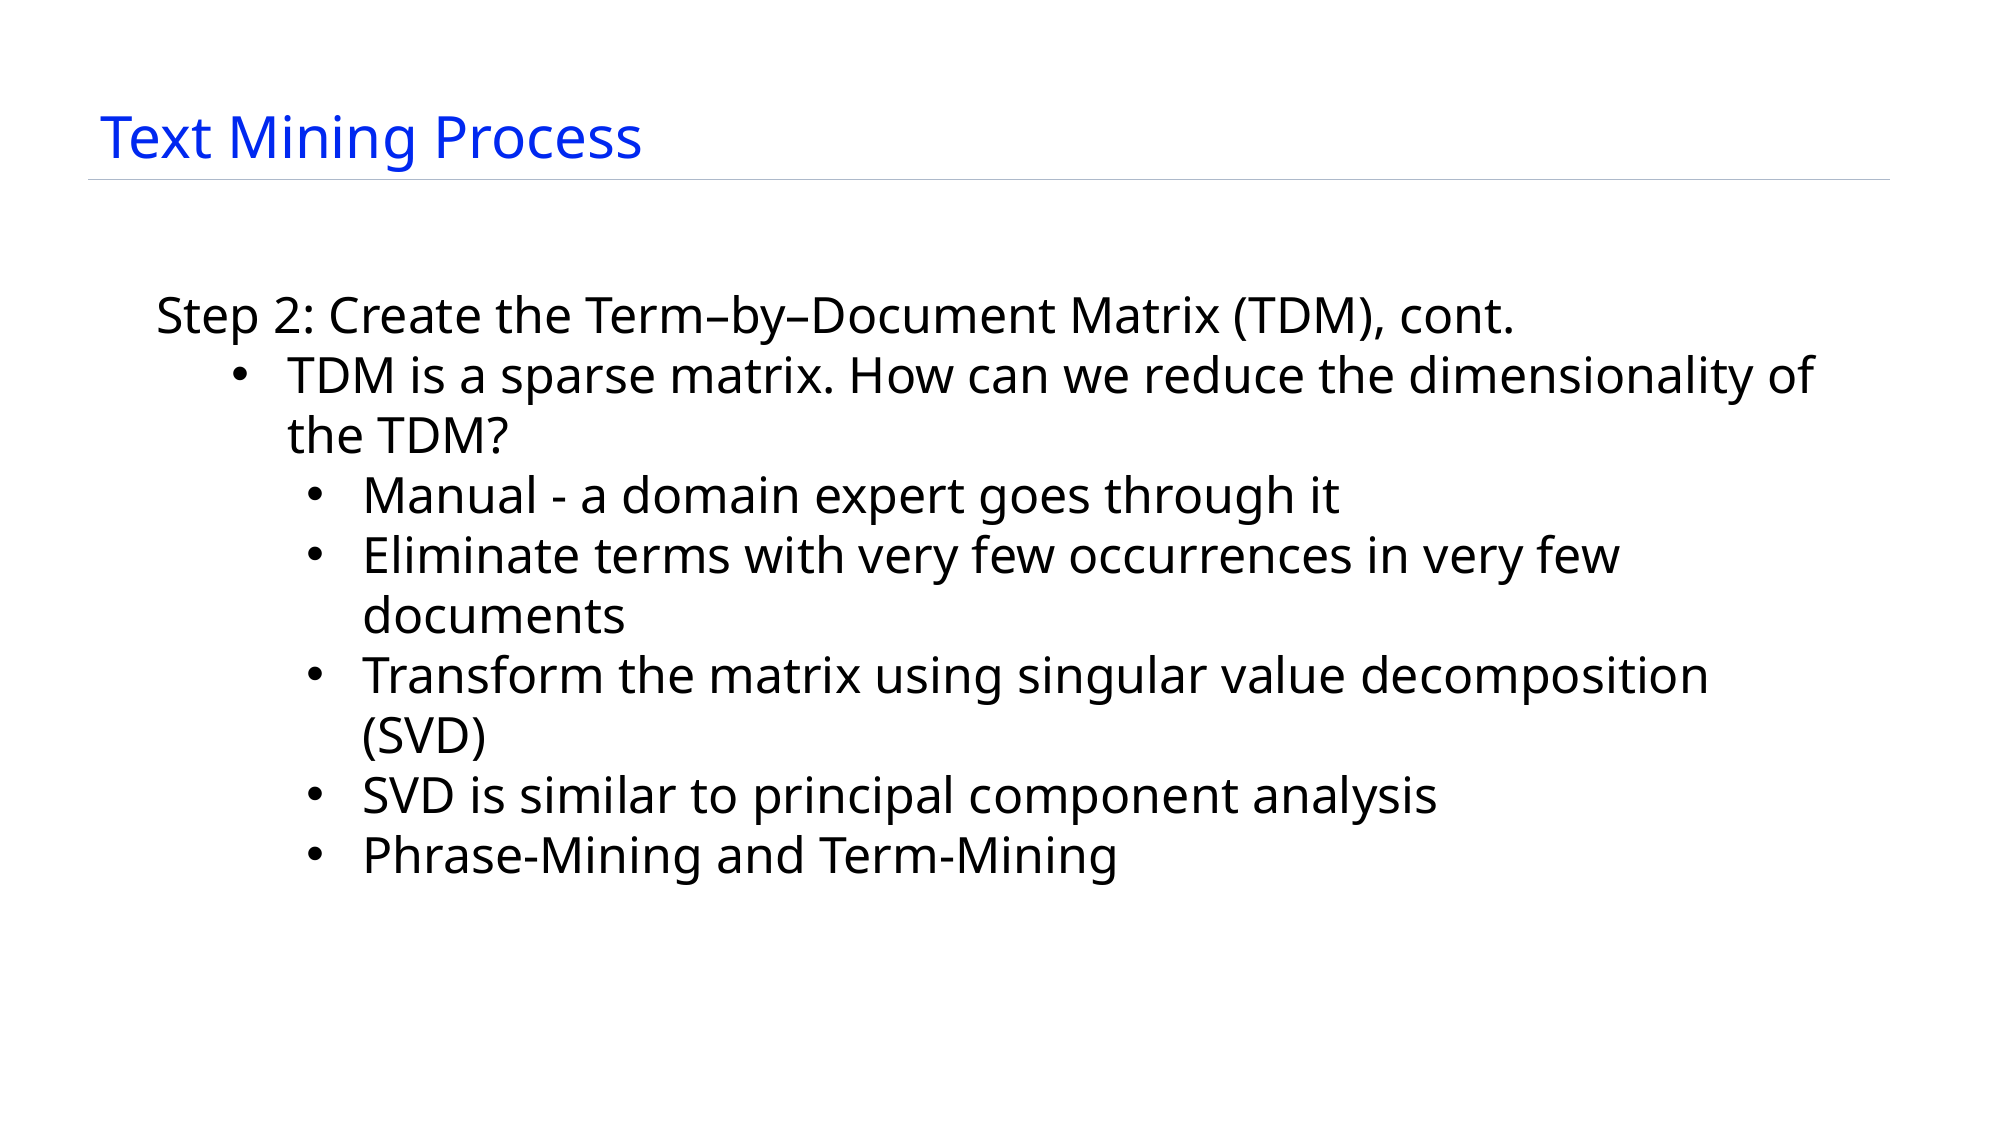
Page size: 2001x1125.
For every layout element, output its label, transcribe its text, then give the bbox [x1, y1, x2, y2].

text_box Step 2: Create the Term–by–Document Matrix (TDM), cont. TDM is a sparse matrix. How can we reduce the dimensionality of the TDM? Manual - a domain expert goes through it Eliminate terms with very few occurrences in very few documents Transform the matrix using singular value decomposition (SVD) SVD is similar to principal component analysis Phrase-Mining and Term-Mining [141, 275, 1832, 891]
title Text Mining Process [85, 73, 1214, 179]
